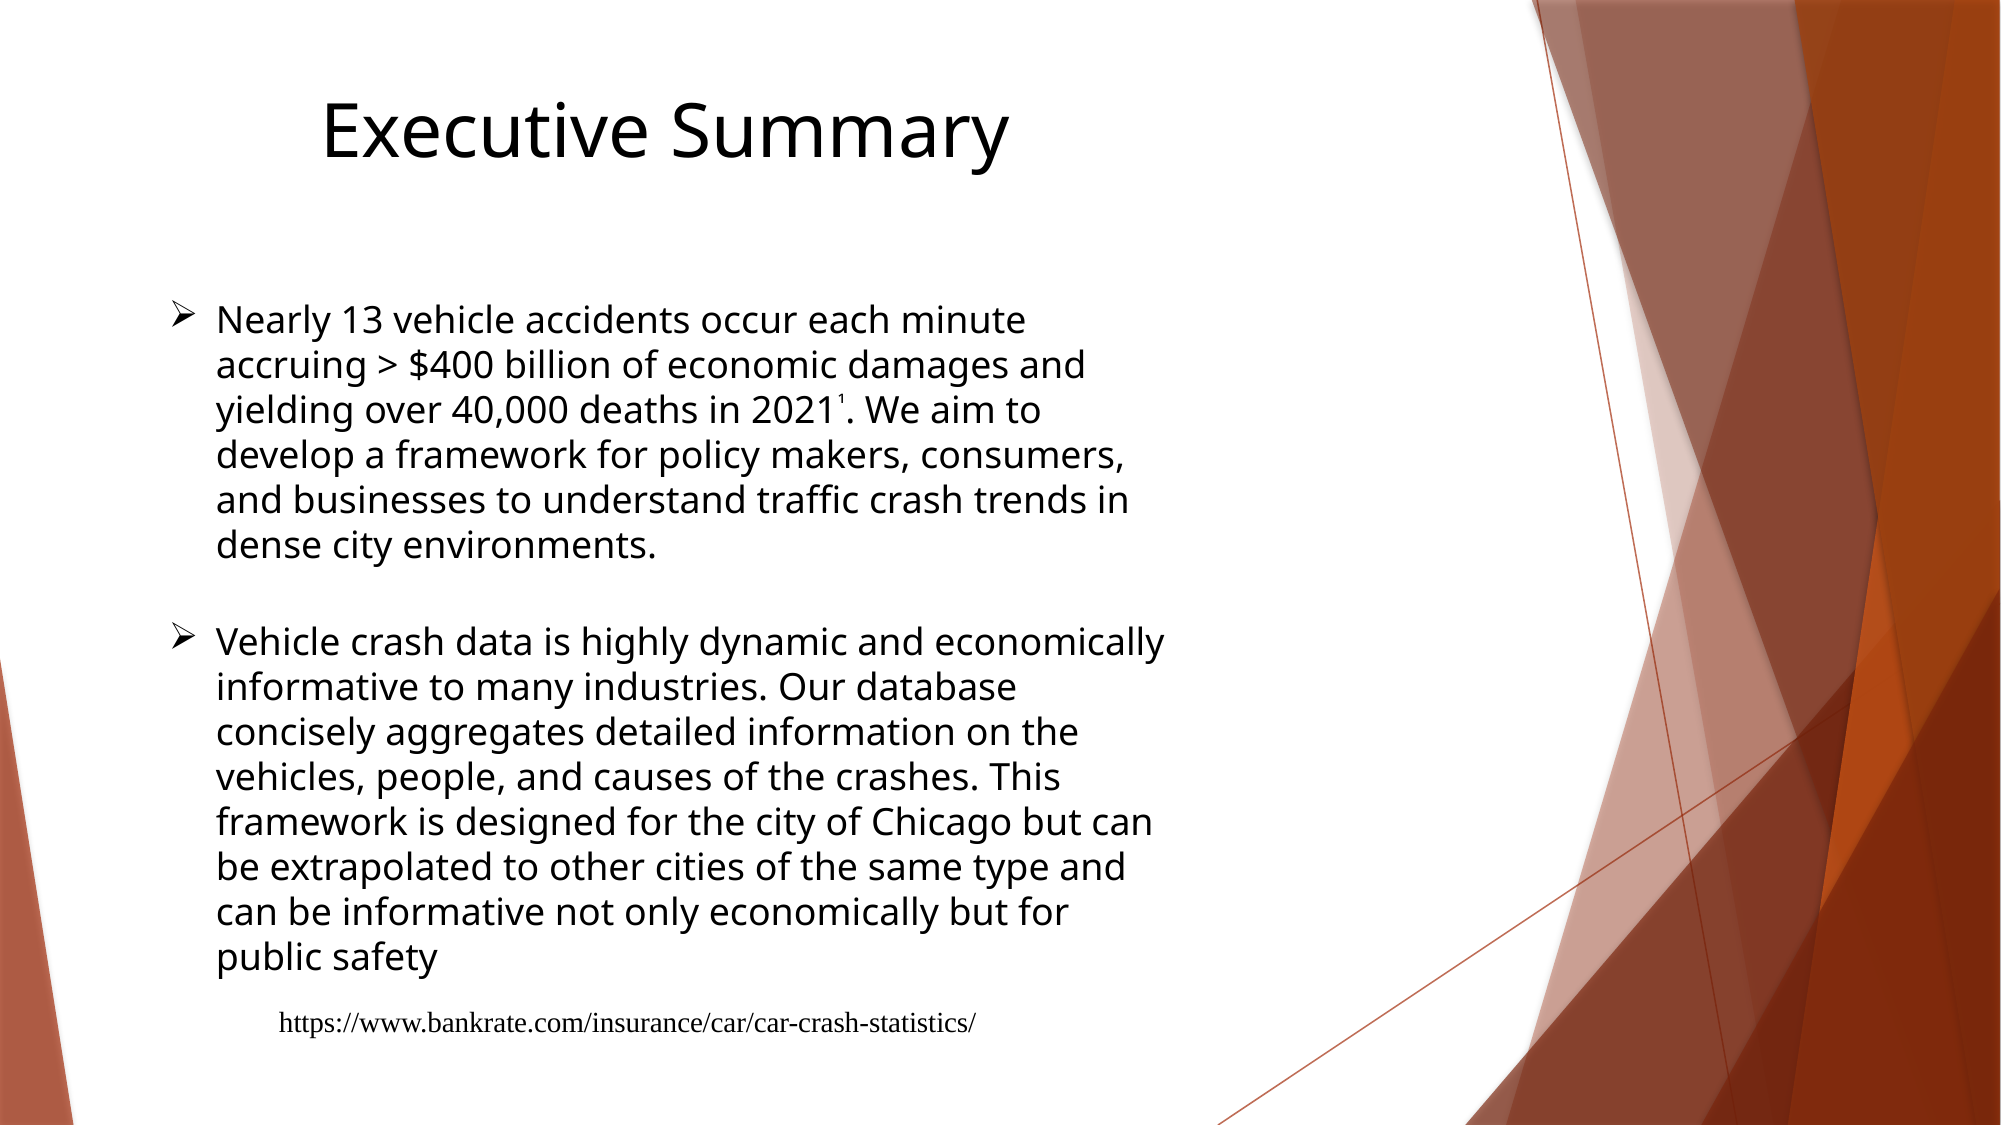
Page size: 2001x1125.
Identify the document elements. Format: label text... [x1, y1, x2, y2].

text_box Vehicle crash data is highly dynamic and economically informative to many industries. Our database concisely aggregates detailed information on the vehicles, people, and causes of the crashes. This framework is designed for the city of Chicago but can be extrapolated to other cities of the same type and can be informative not only economically but for public safety [154, 610, 1186, 986]
text_box Executive Summary [305, 74, 1505, 180]
footer https://www.bankrate.com/insurance/car/car-crash-statistics/ [111, 991, 1145, 1051]
text_box Nearly 13 vehicle accidents occur each minute accruing > $400 billion of economic damages and yielding over 40,000 deaths in 2021¹. We aim to develop a framework for policy makers, consumers, and businesses to understand traffic crash trends in dense city environments. [154, 288, 1186, 574]
